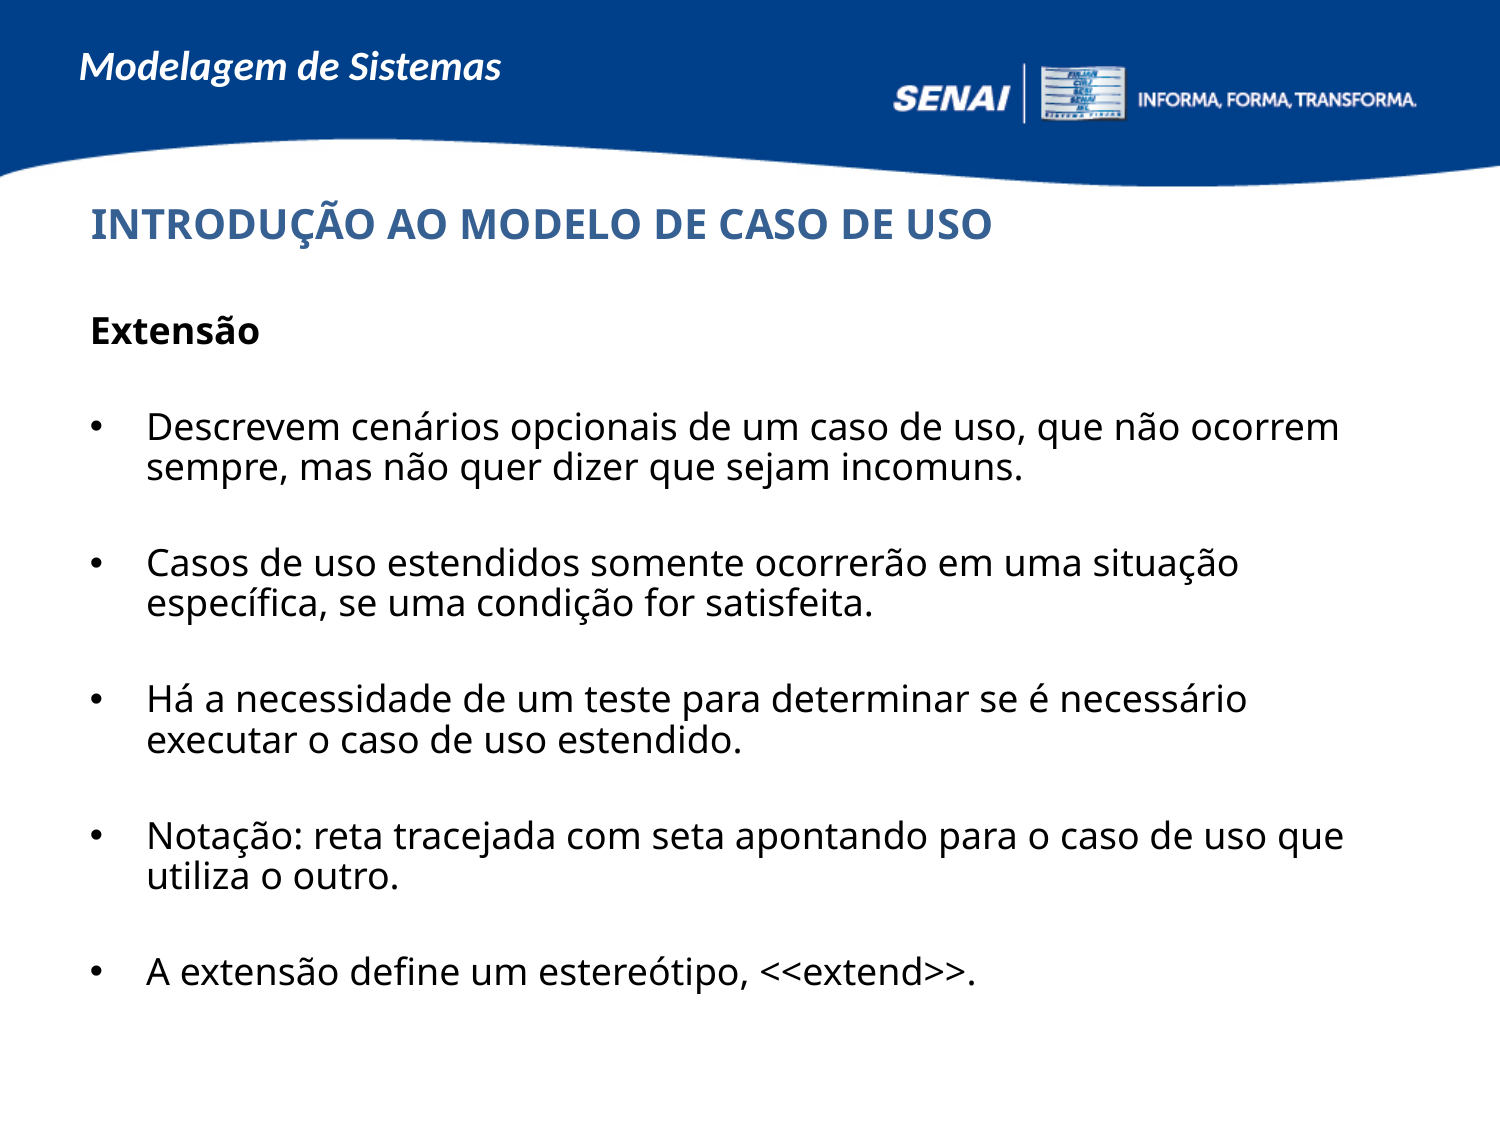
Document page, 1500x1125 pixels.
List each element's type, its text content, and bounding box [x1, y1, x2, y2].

picture [0, 0, 1500, 1125]
list Extensão Descrevem cenários opcionais de um caso de uso, que não ocorrem sempre, mas não quer dizer que sejam incomuns. Casos de uso estendidos somente ocorrerão em uma situação específica, se uma condição for satisfeita. Há a necessidade de um teste para determinar se é necessário executar o caso de uso estendido. Notação: reta tracejada com seta apontando para o caso de uso que utiliza o outro. A extensão define um estereótipo, <<extend>>. [75, 304, 1425, 1047]
text_box INTRODUÇÃO AO MODELO DE CASO DE USO [76, 196, 1329, 256]
